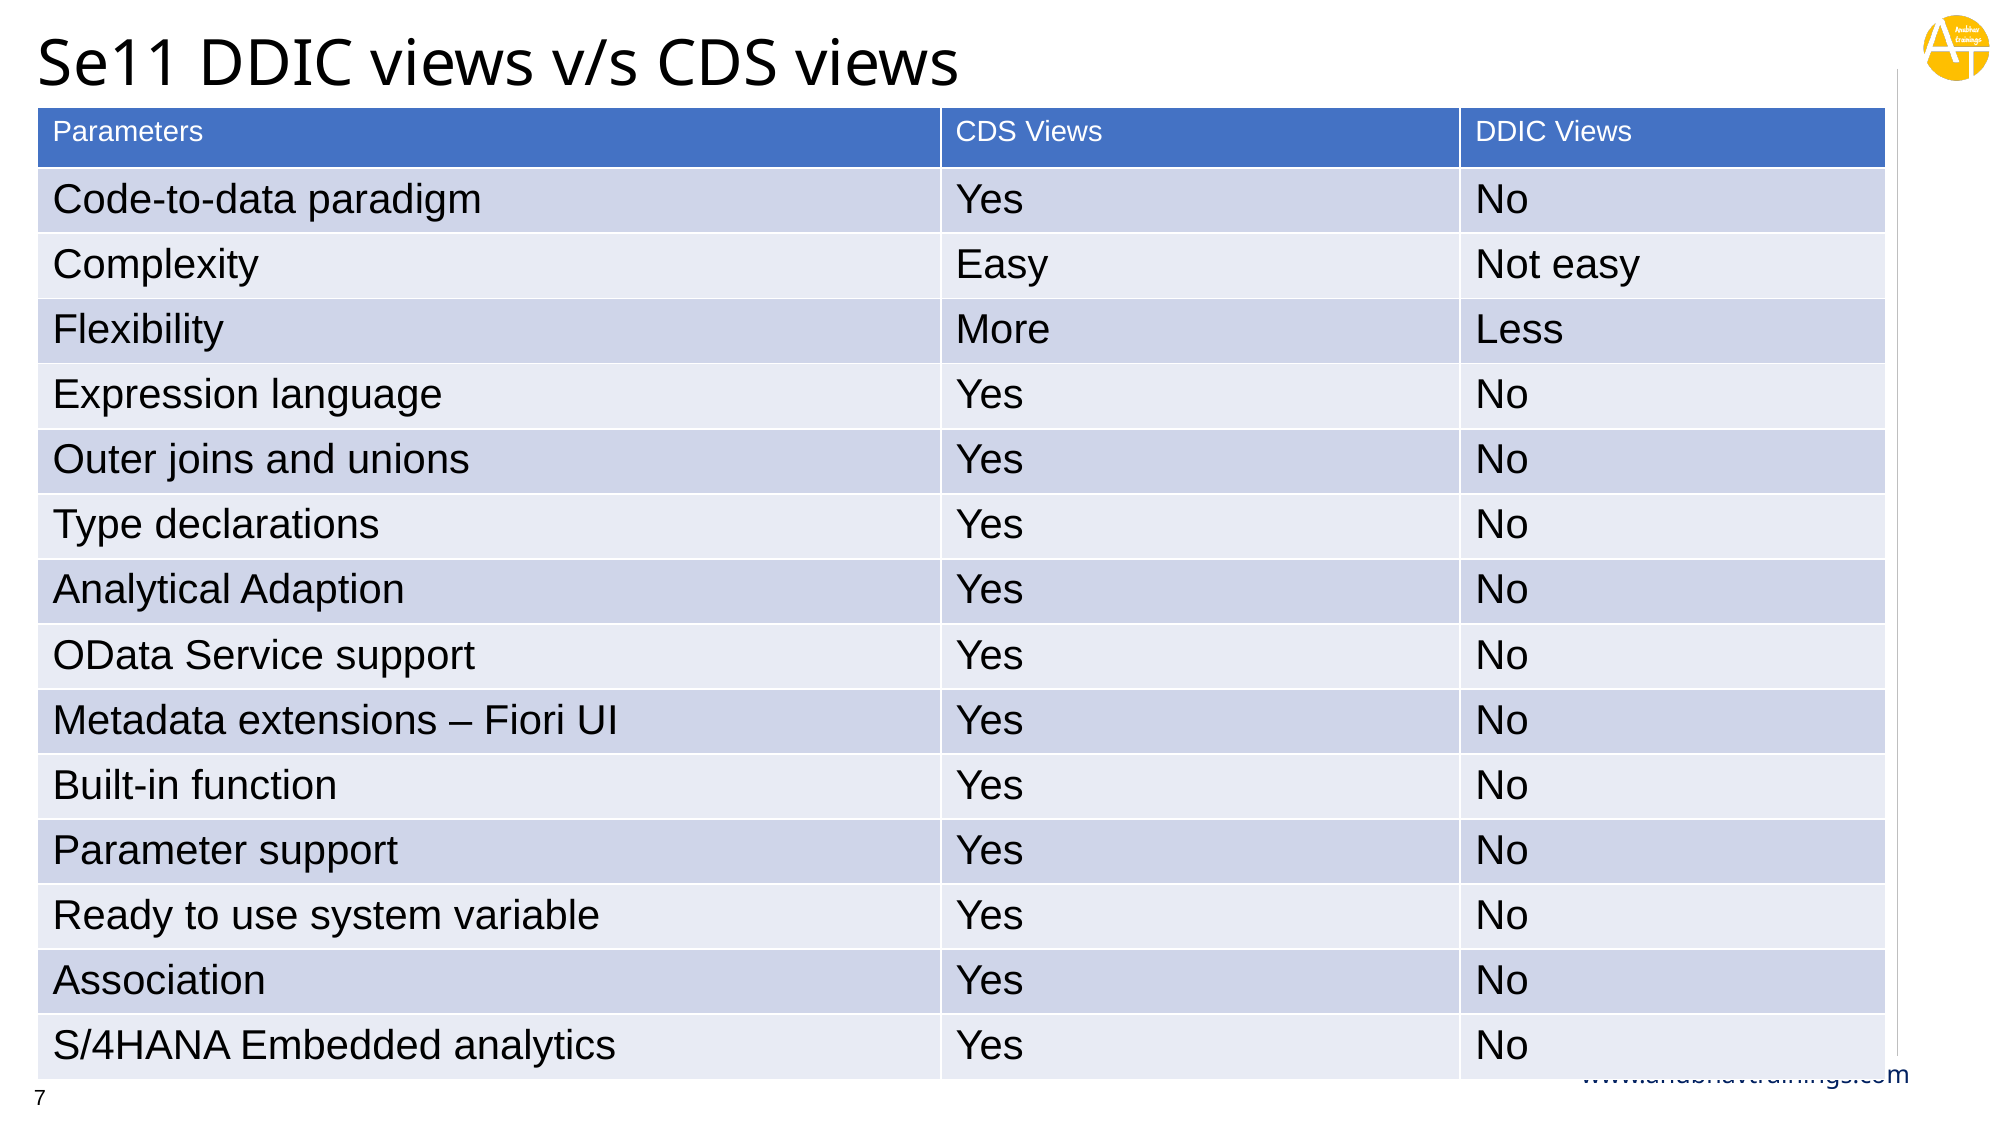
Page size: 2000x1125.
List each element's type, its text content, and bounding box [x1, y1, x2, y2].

table_cell Built-in function [38, 755, 940, 818]
table_cell Code-to-data paradigm [38, 169, 940, 232]
table_cell Parameter support [38, 820, 940, 883]
picture [1917, 11, 1993, 86]
table_cell No [1461, 755, 1885, 818]
table_cell More [942, 299, 1459, 363]
table_cell Metadata extensions – Fiori UI [38, 690, 940, 753]
text_box www.anubhavtrainings.com [1566, 1051, 1981, 1097]
table_cell No [1461, 885, 1885, 948]
table_cell Easy [942, 234, 1459, 298]
table_cell Yes [942, 560, 1459, 623]
table_cell No [1461, 1015, 1885, 1079]
table_cell Association [38, 950, 940, 1013]
table_cell Yes [942, 169, 1459, 232]
table_cell Yes [942, 950, 1459, 1013]
table_cell No [1461, 690, 1885, 753]
table_cell Not easy [1461, 234, 1885, 298]
table_cell Less [1461, 299, 1885, 363]
table_cell Complexity [38, 234, 940, 298]
table_header CDS Views [942, 108, 1459, 167]
table_cell Yes [942, 1015, 1459, 1079]
table_cell Yes [942, 495, 1459, 558]
table_cell Expression language [38, 364, 940, 428]
table_cell Yes [942, 625, 1459, 688]
text_box 7 [19, 1075, 56, 1117]
table_cell OData Service support [38, 625, 940, 688]
text_box Se11 DDIC views v/s CDS views [23, 23, 1851, 108]
table_cell Analytical Adaption [38, 560, 940, 623]
table_header DDIC Views [1461, 108, 1885, 167]
table_cell Outer joins and unions [38, 430, 940, 493]
table_cell No [1461, 430, 1885, 493]
table_cell Yes [942, 885, 1459, 948]
table_cell No [1461, 820, 1885, 883]
table_cell No [1461, 495, 1885, 558]
table_cell Yes [942, 820, 1459, 883]
table_cell No [1461, 625, 1885, 688]
table_cell Yes [942, 364, 1459, 428]
table_cell Yes [942, 430, 1459, 493]
table_cell Yes [942, 690, 1459, 753]
table_cell Yes [942, 755, 1459, 818]
table_header Parameters [38, 108, 940, 167]
table_cell S/4HANA Embedded analytics [38, 1015, 940, 1079]
table_cell No [1461, 950, 1885, 1013]
table_cell Flexibility [38, 299, 940, 363]
table_cell Ready to use system variable [38, 885, 940, 948]
table_cell No [1461, 364, 1885, 428]
table_cell No [1461, 169, 1885, 232]
table_cell No [1461, 560, 1885, 623]
table_cell Type declarations [38, 495, 940, 558]
